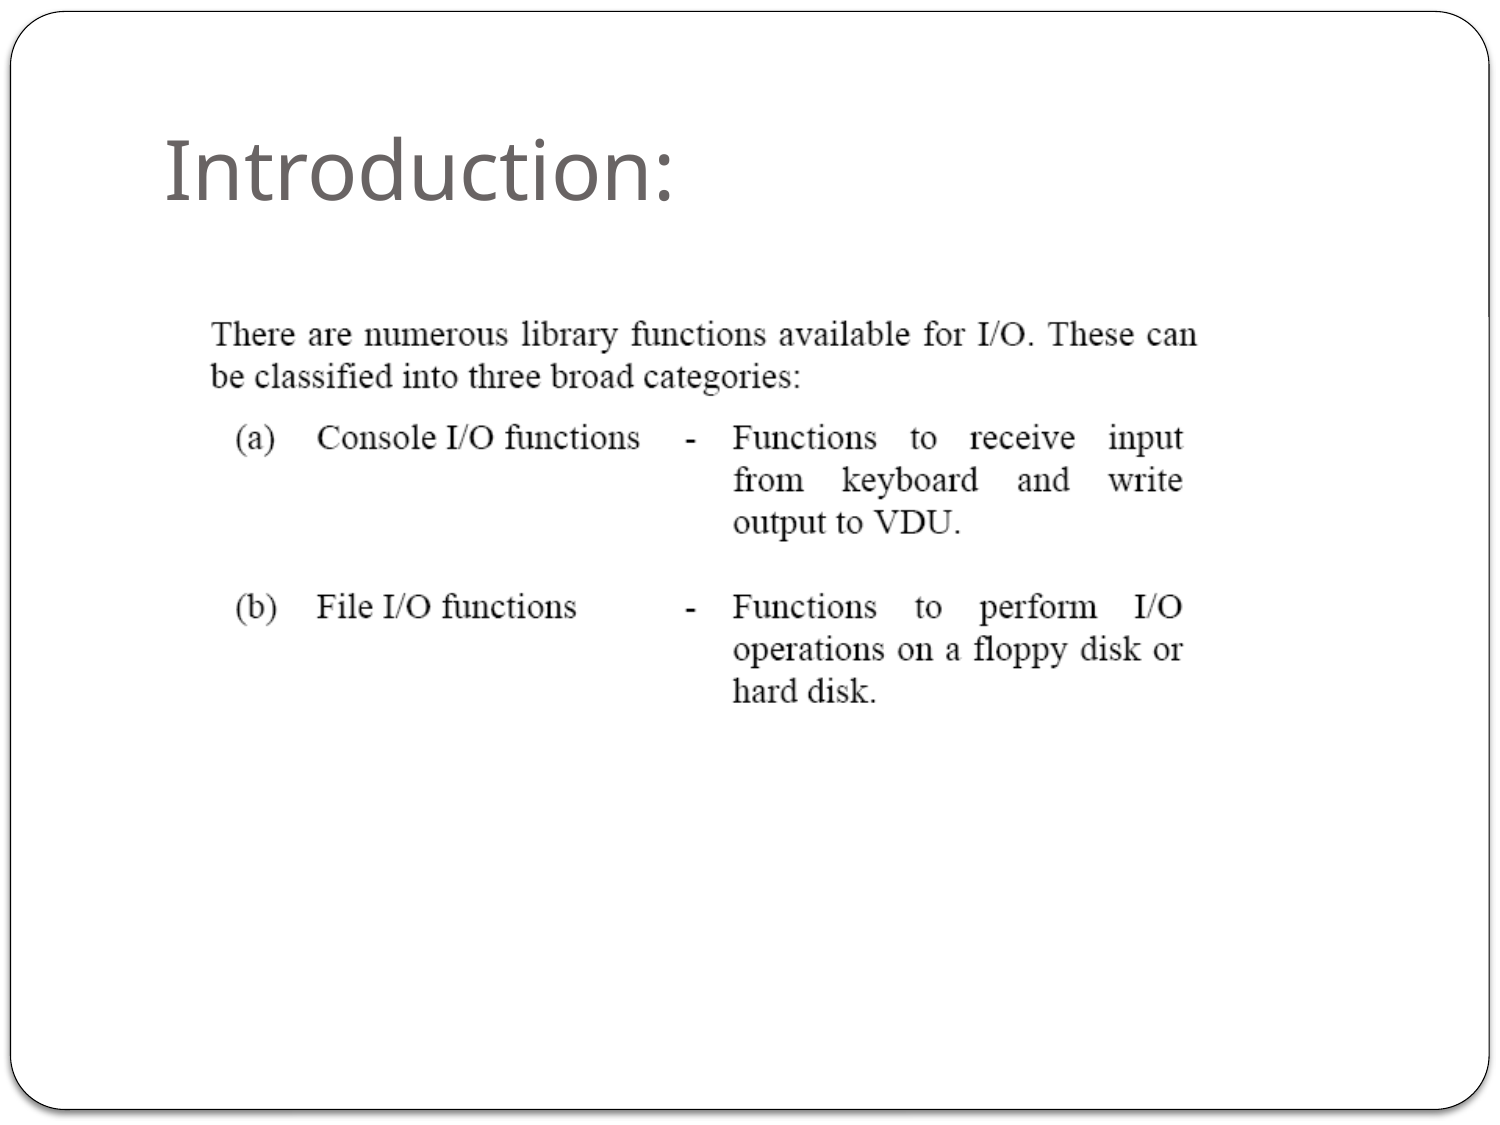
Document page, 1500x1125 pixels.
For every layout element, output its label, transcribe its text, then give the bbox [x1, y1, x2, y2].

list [174, 299, 1265, 740]
title Introduction: [150, 45, 1425, 233]
